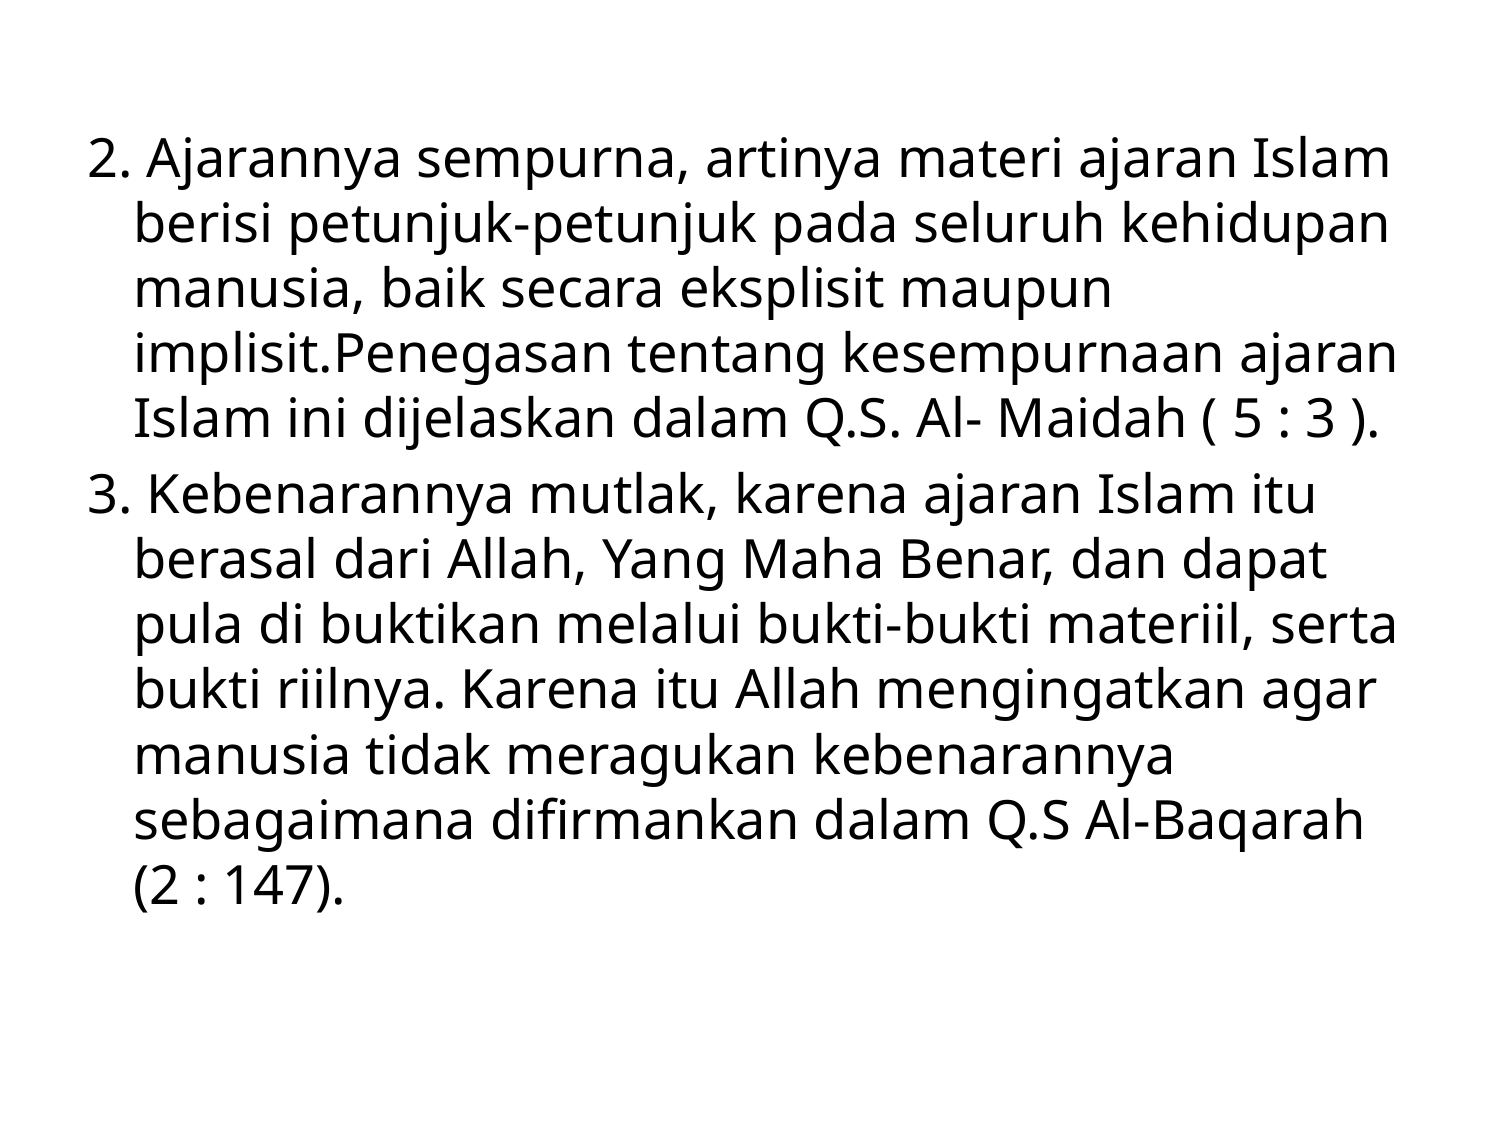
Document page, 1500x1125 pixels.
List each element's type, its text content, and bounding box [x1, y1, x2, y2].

list 2. Ajarannya sempurna, artinya materi ajaran Islam berisi petunjuk-petunjuk pada seluruh kehidupan manusia, baik secara eksplisit maupun implisit.Penegasan tentang kesempurnaan ajaran Islam ini dijelaskan dalam Q.S. Al- Maidah ( 5 : 3 ). 3. Kebenarannya mutlak, karena ajaran Islam itu berasal dari Allah, Yang Maha Benar, dan dapat pula di buktikan melalui bukti-bukti materiil, serta bukti riilnya. Karena itu Allah mengingatkan agar manusia tidak meragukan kebenarannya sebagaimana difirmankan dalam Q.S Al-Baqarah (2 : 147). [75, 117, 1425, 1005]
